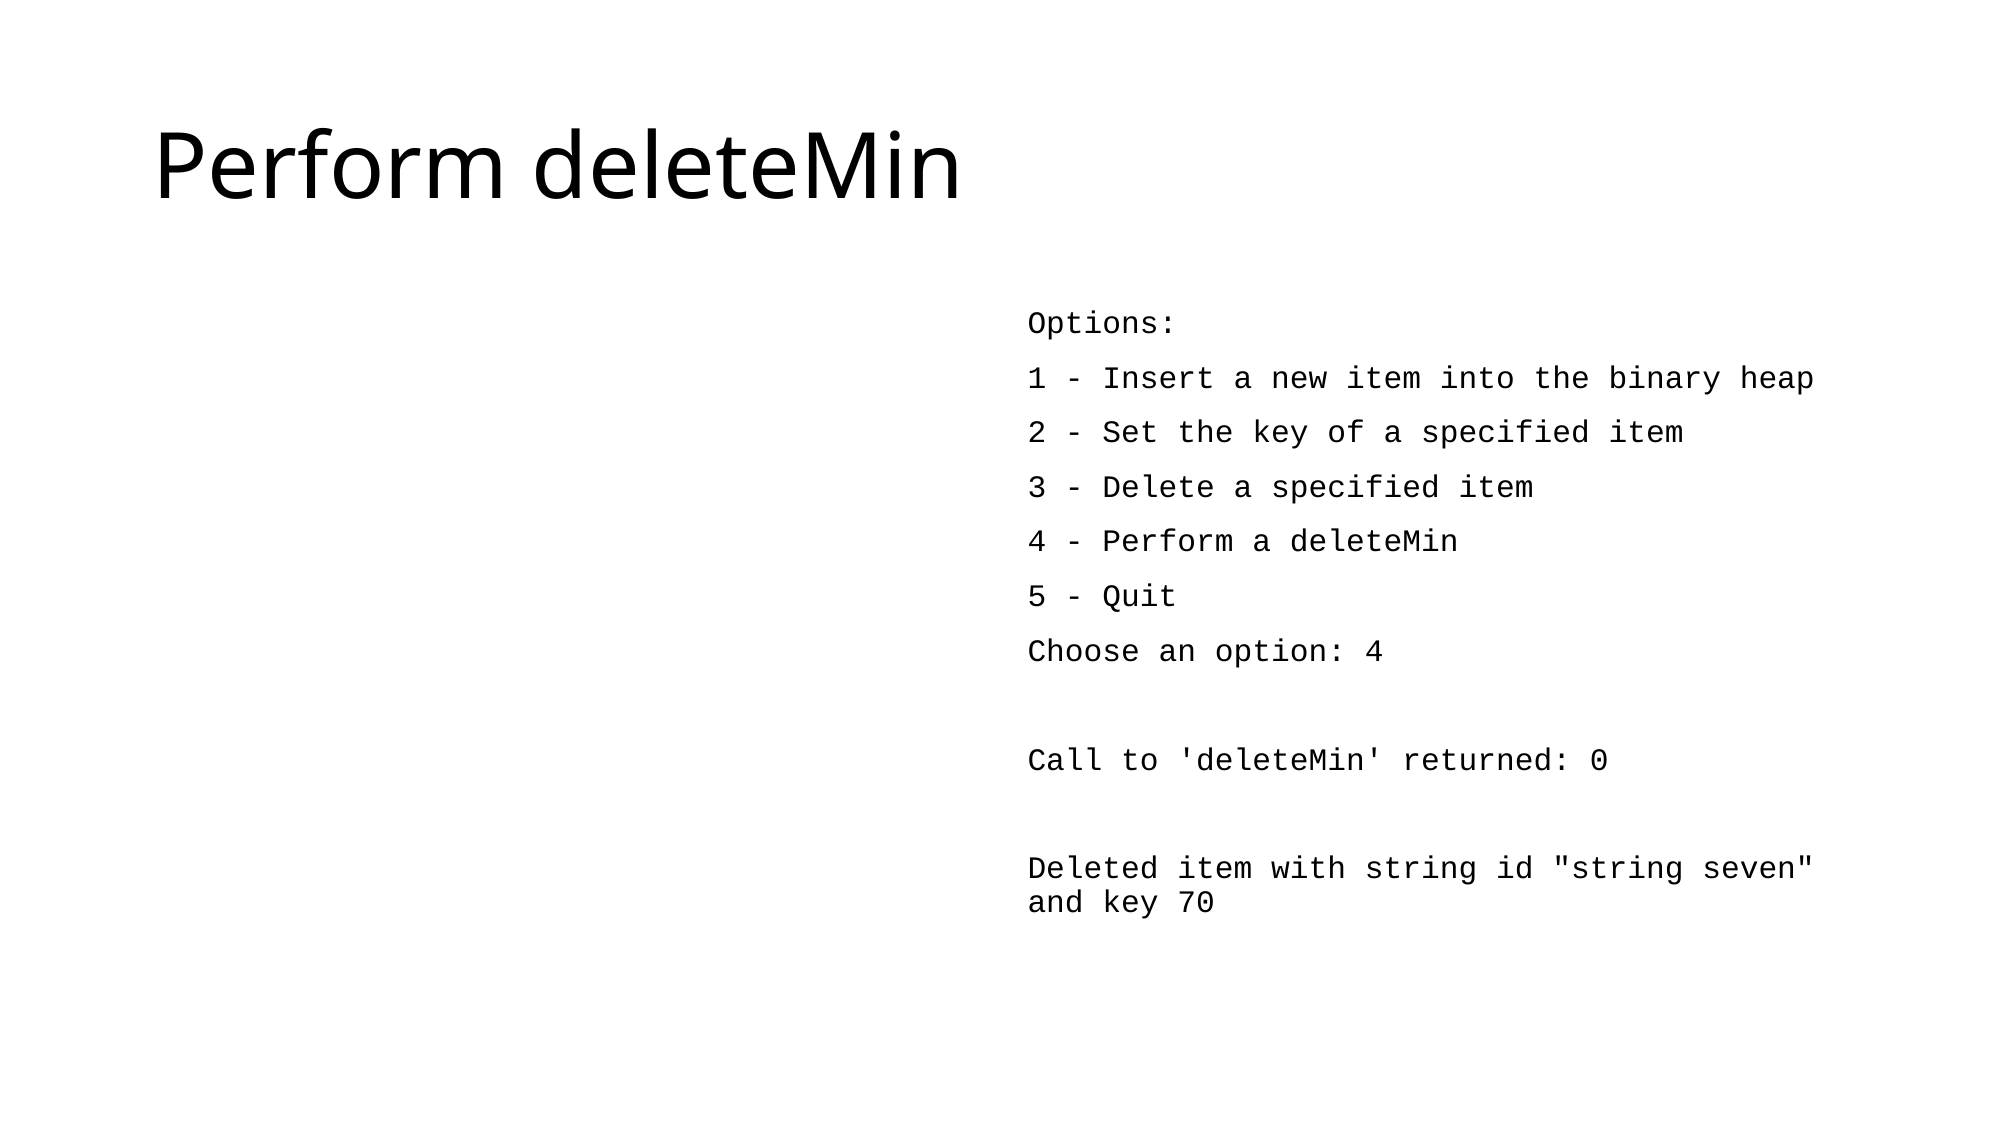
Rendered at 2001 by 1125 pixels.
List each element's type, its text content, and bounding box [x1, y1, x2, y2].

title Perform deleteMin [137, 59, 1863, 278]
list Options: 1 - Insert a new item into the binary heap 2 - Set the key of a specified item 3 - Delete a specified item 4 - Perform a deleteMin 5 - Quit Choose an option: 4 Call to 'deleteMin' returned: 0 Deleted item with string id "string seven" and key 70 [1012, 299, 1863, 1014]
